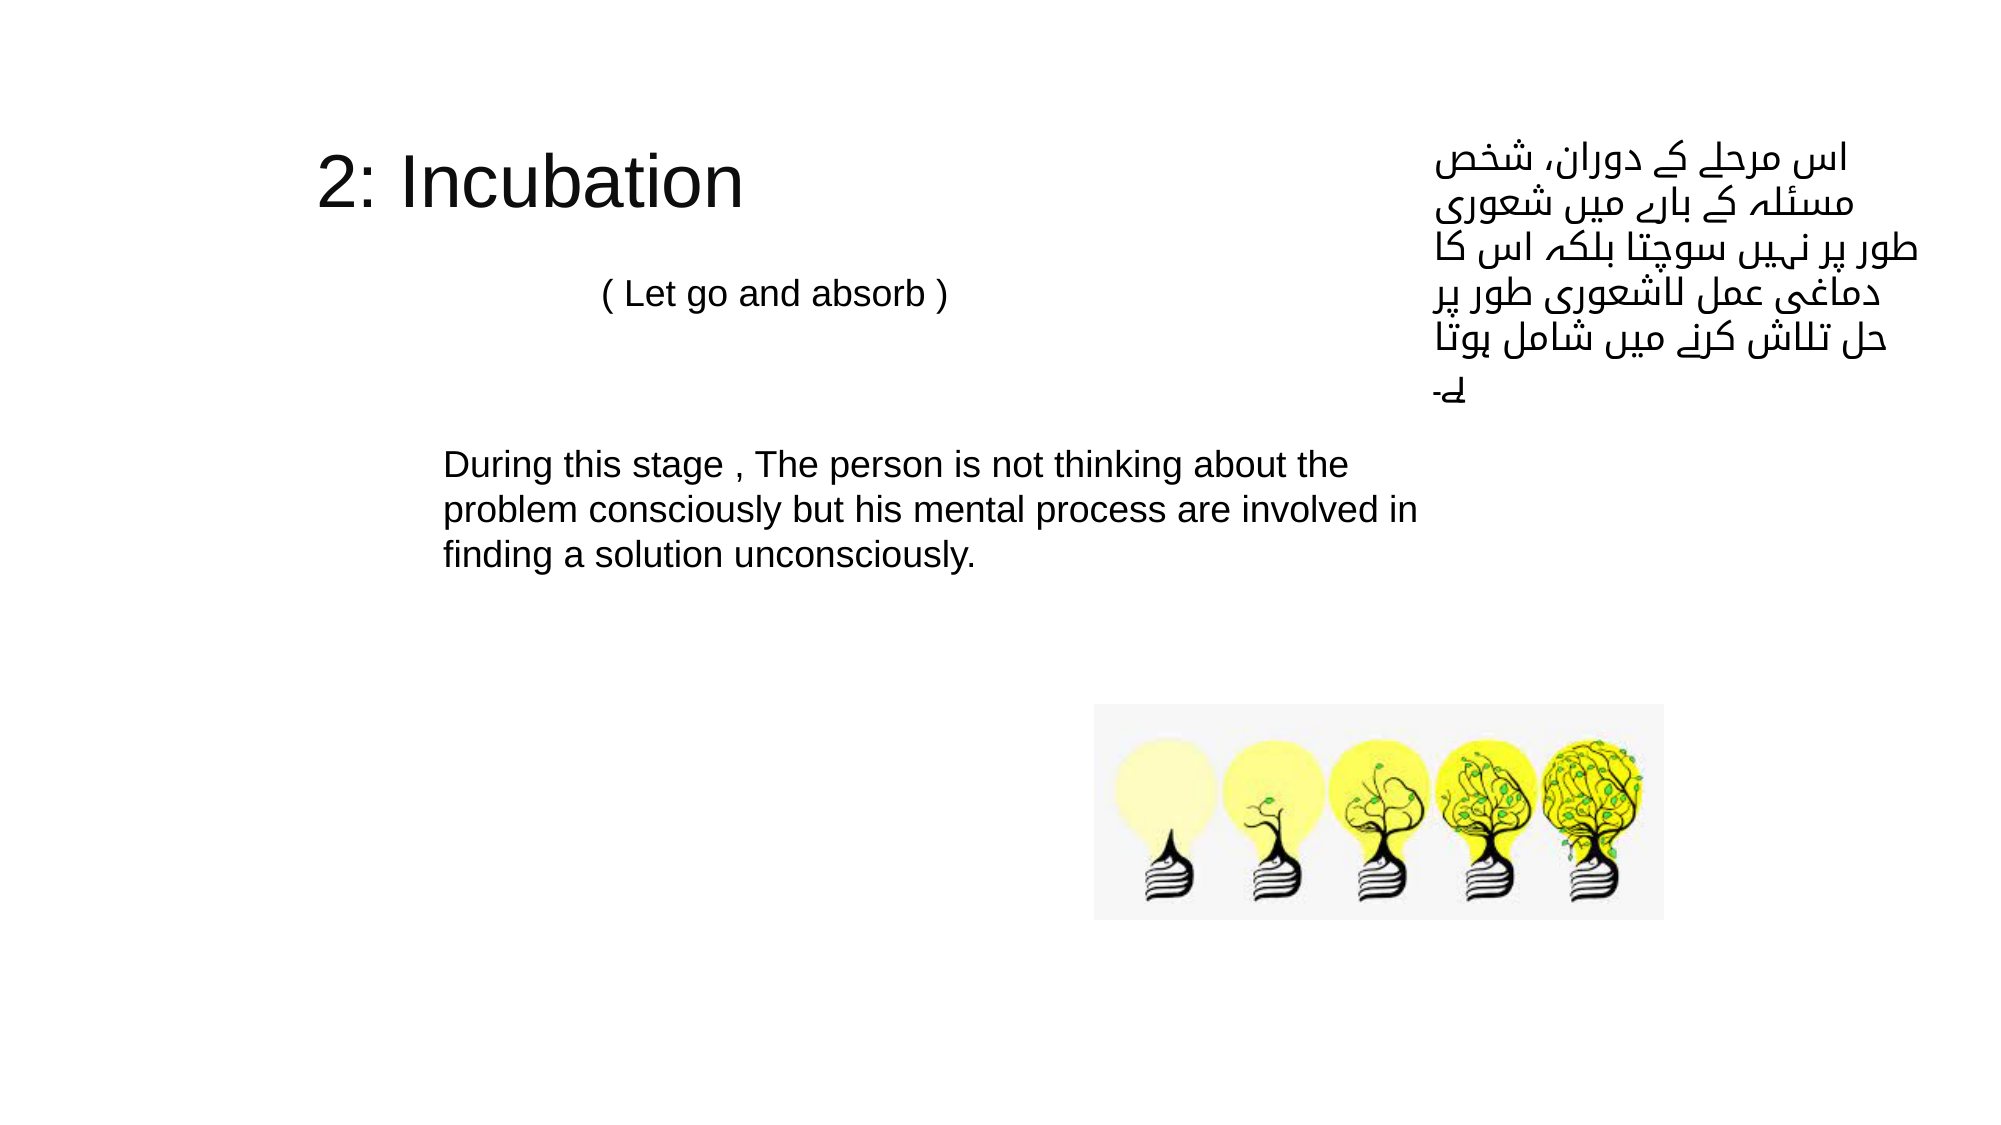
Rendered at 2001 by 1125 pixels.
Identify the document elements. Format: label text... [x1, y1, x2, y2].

text_box اس مرحلے کے دوران، شخص مسئلہ کے بارے میں شعوری طور پر نہیں سوچتا بلکہ اس کا دماغی عمل لاشعوری طور پر حل تلاش کرنے میں شامل ہوتا ہے۔ [1419, 125, 1939, 411]
picture [1094, 704, 1664, 920]
text_box ( Let go and absorb ) [586, 261, 1319, 322]
text_box 2: Incubation [301, 125, 1419, 231]
text_box During this stage , The person is not thinking about the problem consciously but his mental process are involved in finding a solution unconsciously. [428, 432, 1468, 583]
